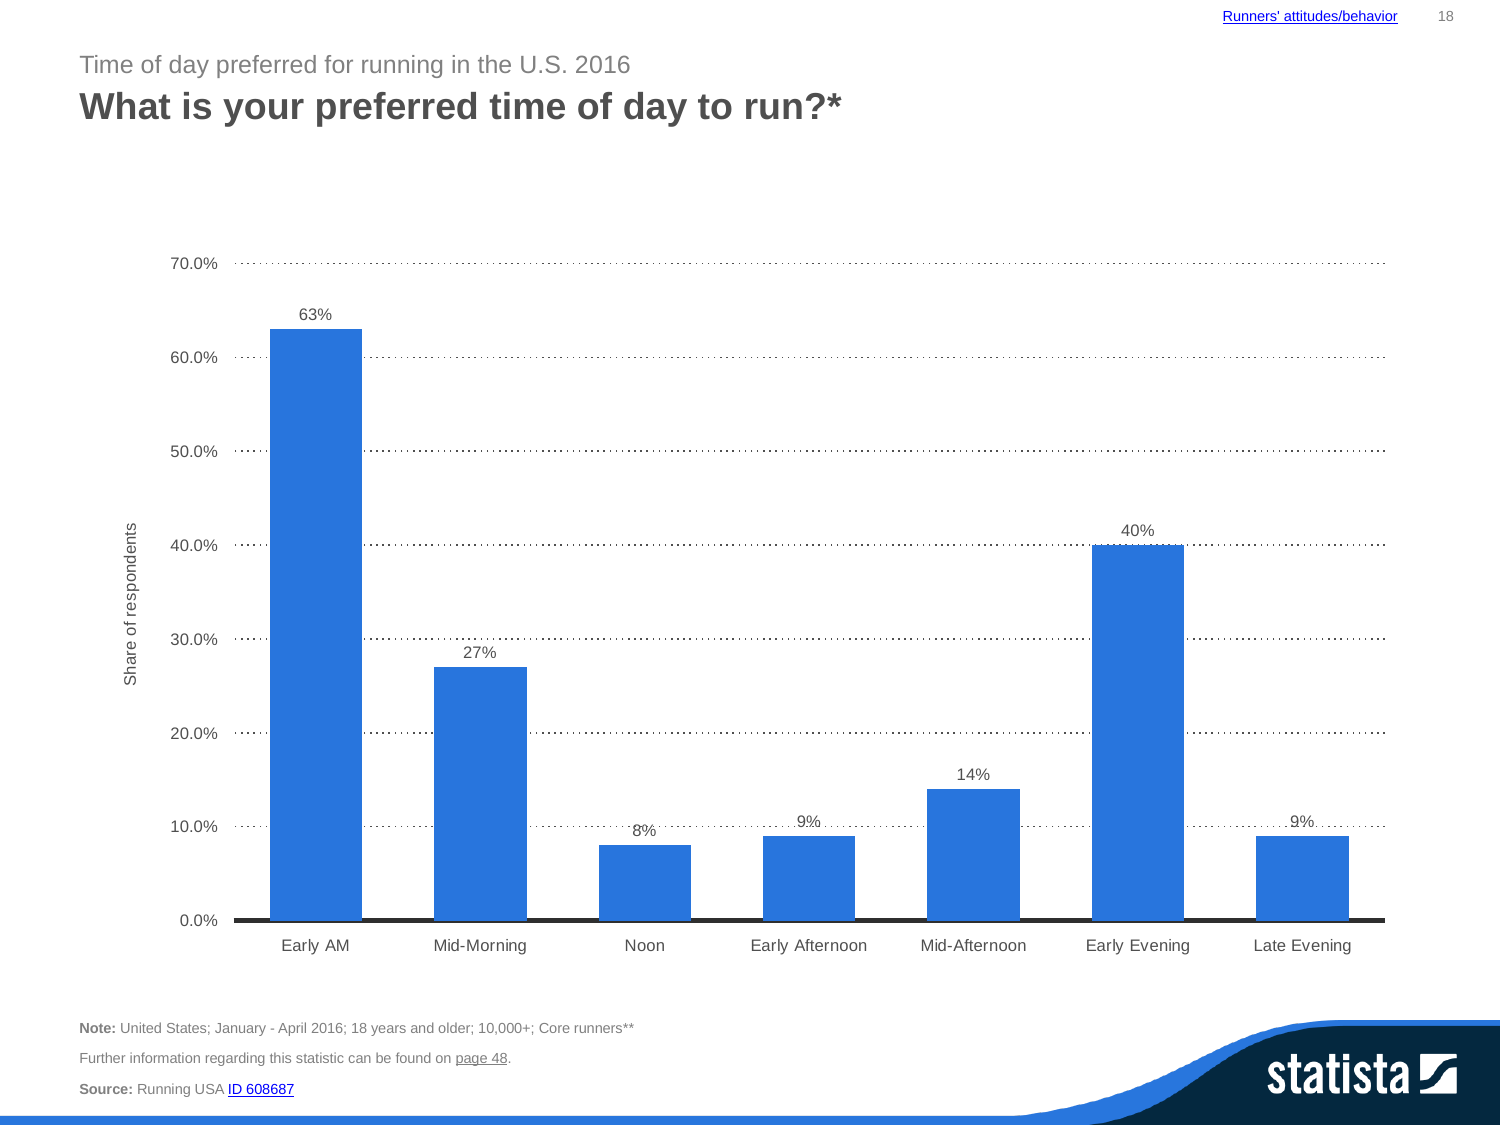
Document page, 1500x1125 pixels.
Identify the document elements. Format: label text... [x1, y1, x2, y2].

text_box [0, 1019, 1500, 1125]
text_box Time of day preferred for running in the U.S. 2016 [63, 40, 1415, 85]
text_box Further information regarding this statistic can be found on page 48. [63, 1046, 1108, 1071]
text_box 18 [1394, 0, 1471, 35]
text_box Runners' attitudes/behavior [63, 0, 1394, 35]
chart [88, 239, 1412, 969]
text_box Source: Running USA ID 608687 [63, 1071, 1108, 1108]
text_box What is your preferred time of day to run?* [63, 85, 1415, 219]
text_box Note: United States; January - April 2016; 18 years and older; 10,000+; Core runners** [63, 1008, 1108, 1046]
